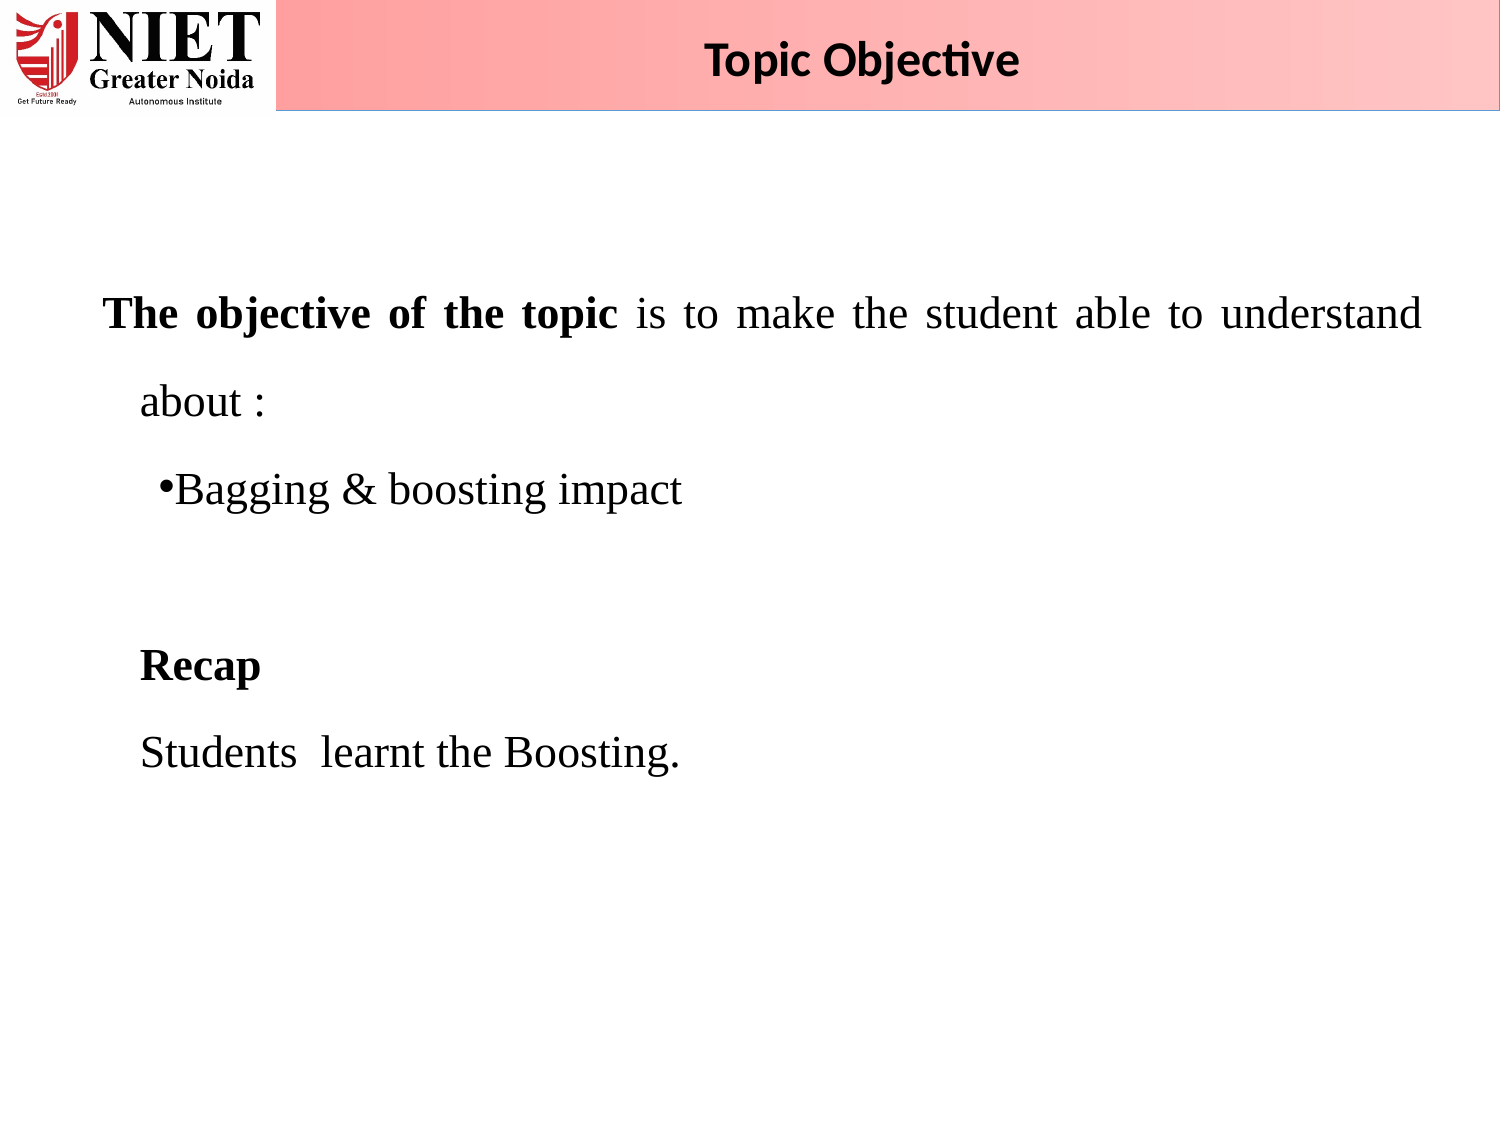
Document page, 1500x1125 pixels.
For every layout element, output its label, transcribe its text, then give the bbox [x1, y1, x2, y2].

text_box Topic Objective [383, 5, 1342, 108]
picture [0, 0, 276, 118]
list The objective of the topic is to make the student able to understand about : Bagging & boosting impact Recap Students learnt the Boosting. [87, 187, 1438, 1008]
